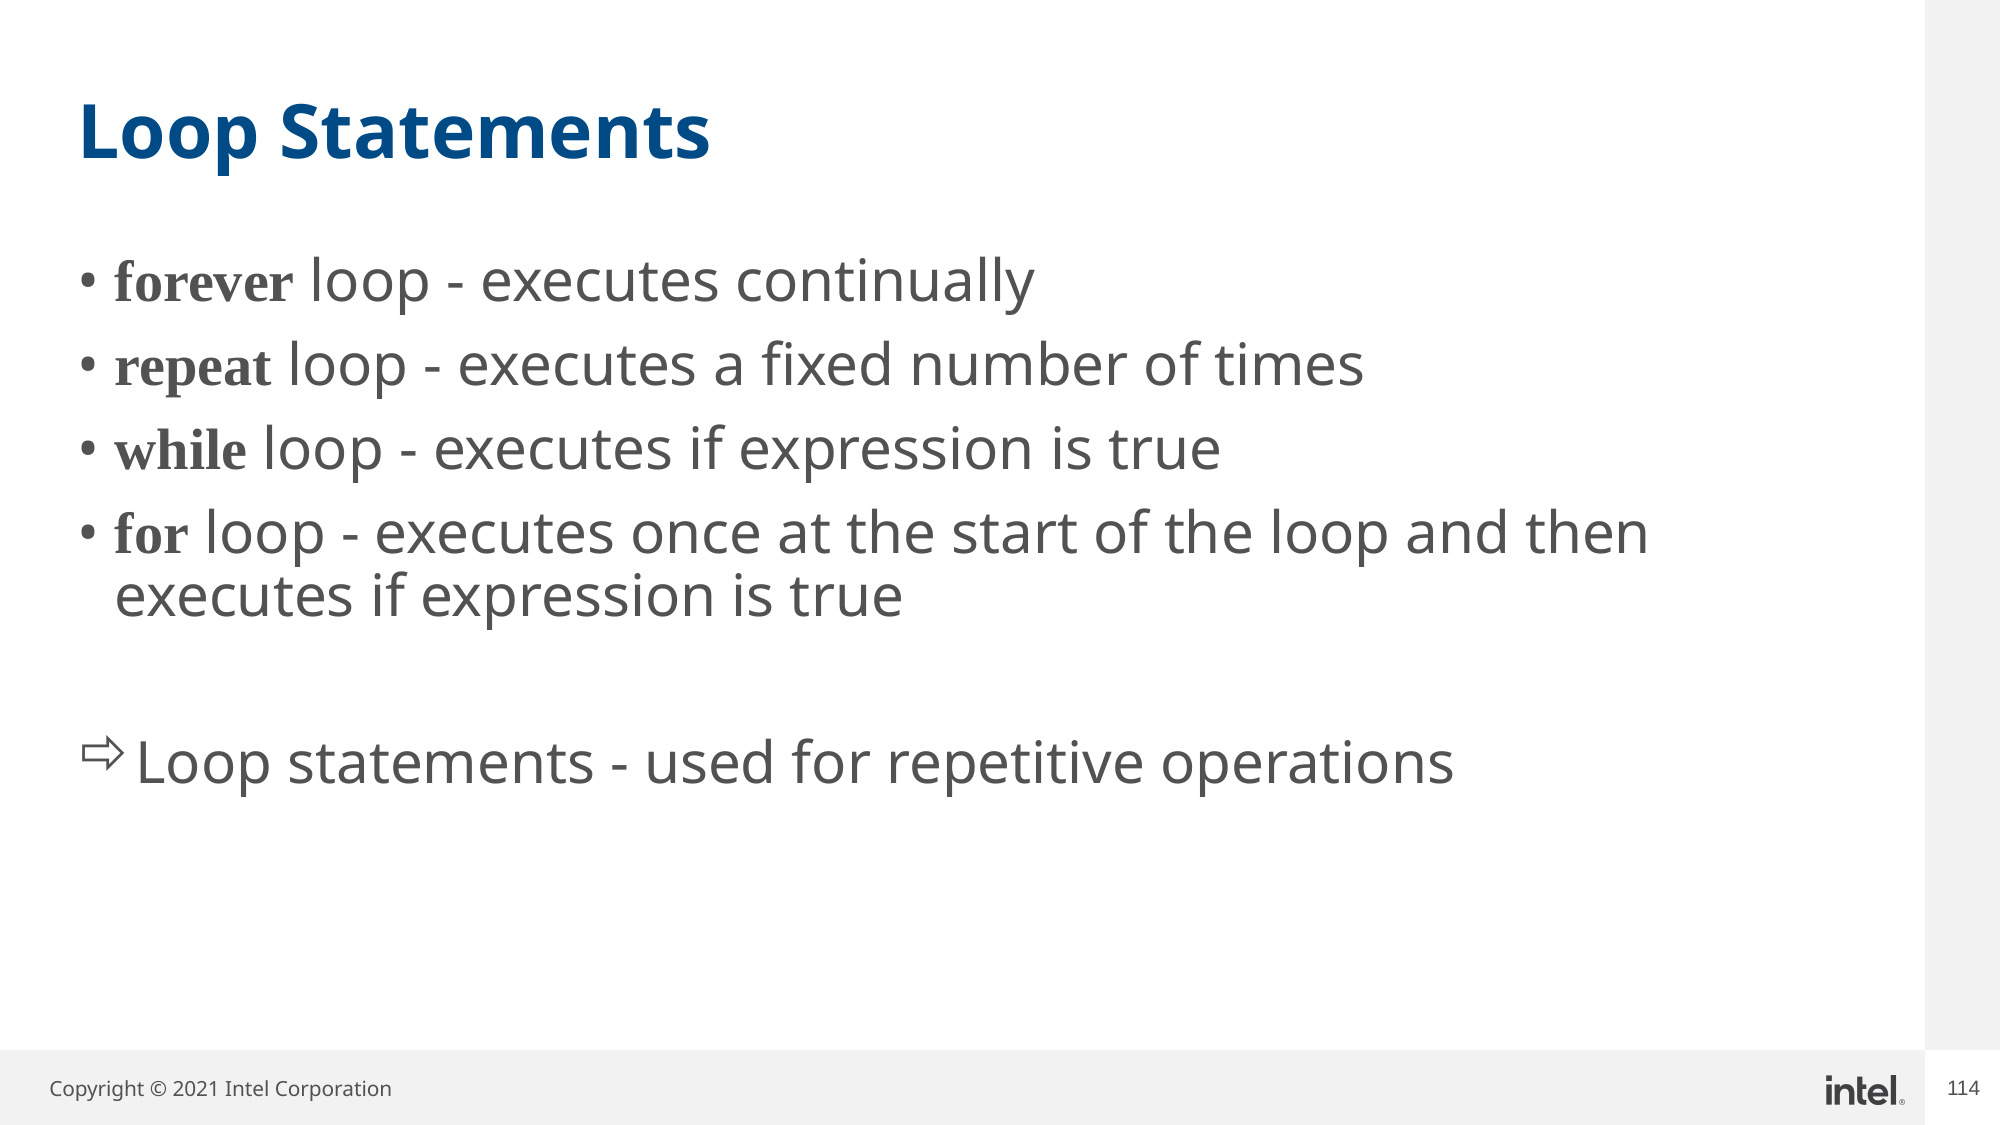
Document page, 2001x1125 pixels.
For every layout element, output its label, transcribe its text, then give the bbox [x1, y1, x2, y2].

list forever loop - executes continually repeat loop - executes a fixed number of times while loop - executes if expression is true for loop - executes once at the start of the loop and then executes if expression is true Loop statements - used for repetitive operations [62, 243, 1863, 1014]
title Loop Statements [62, 36, 1863, 234]
picture [1826, 1075, 1905, 1105]
